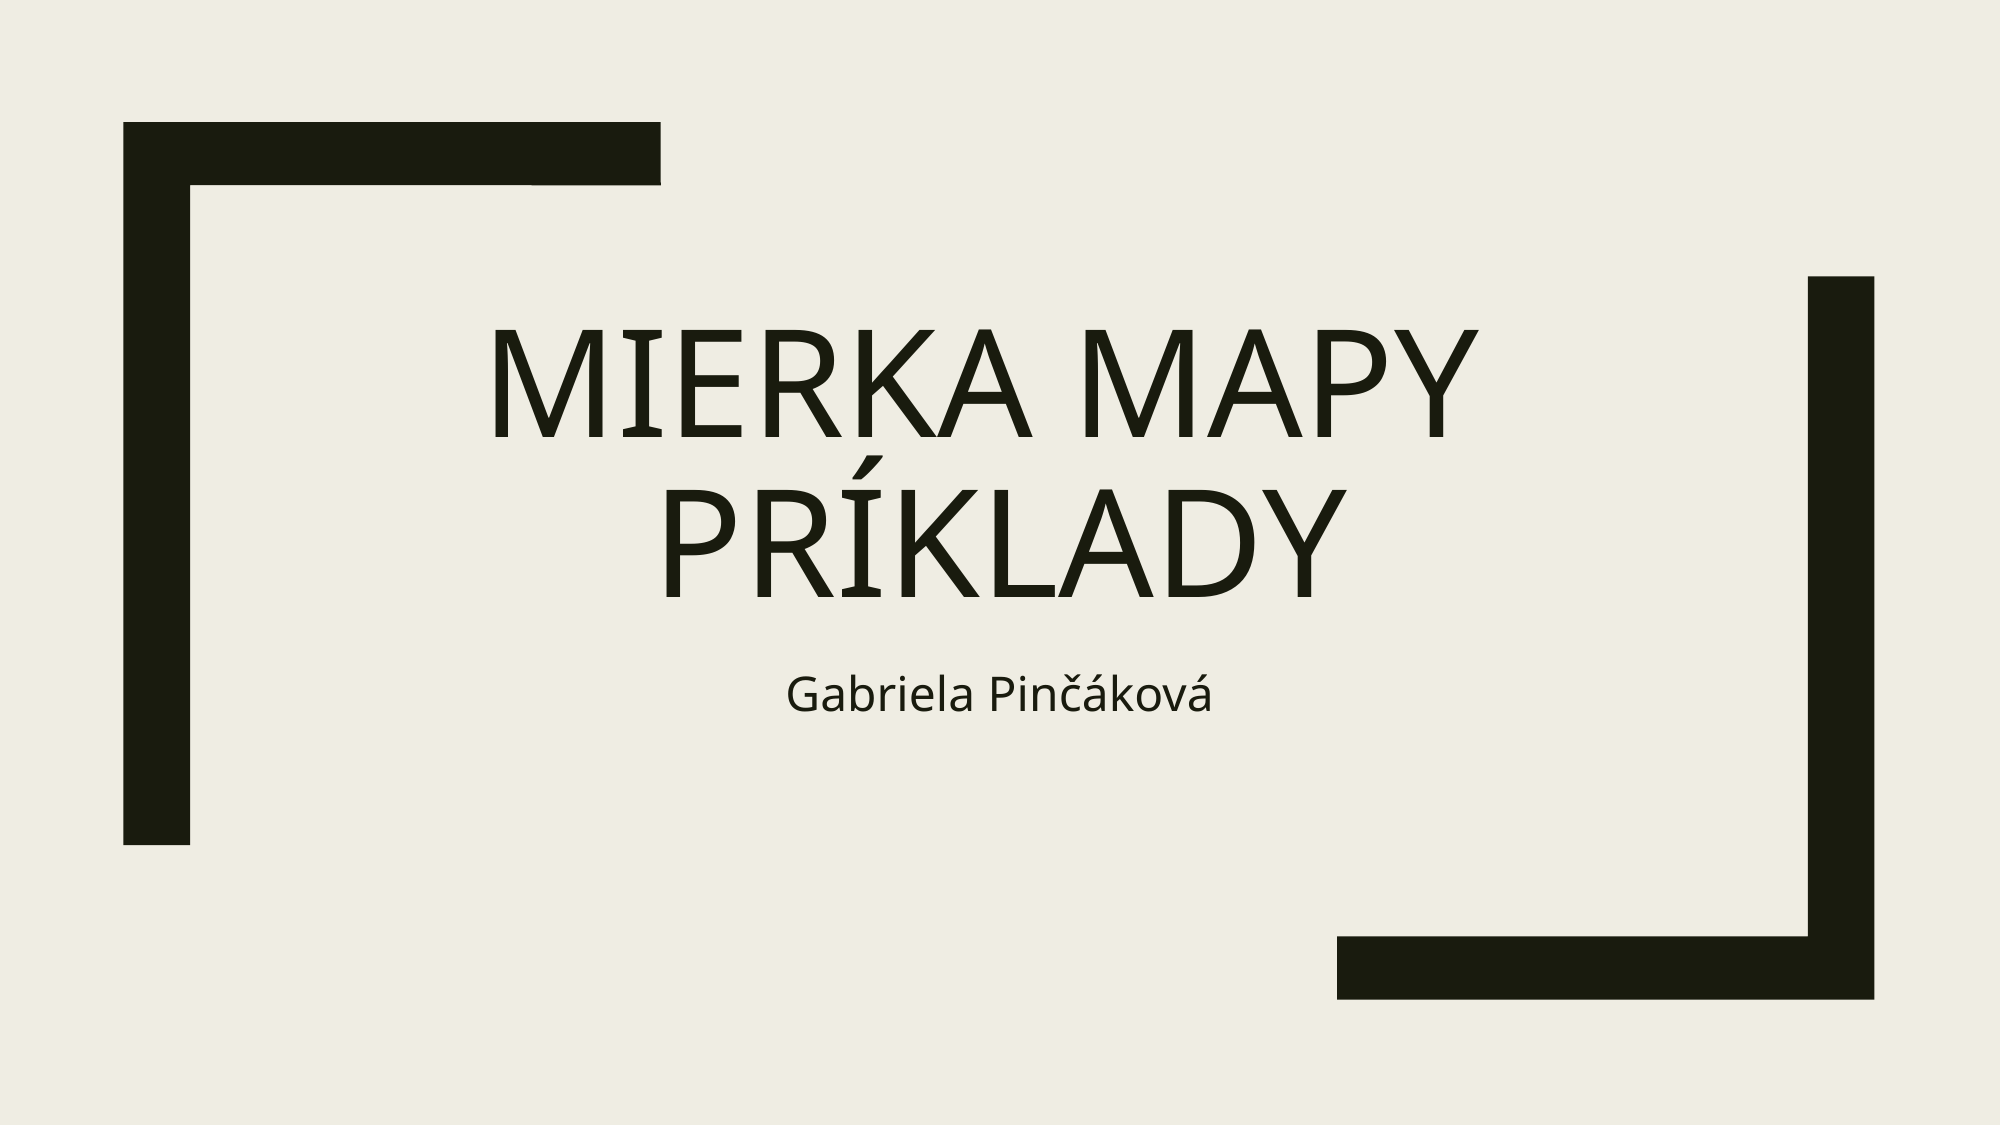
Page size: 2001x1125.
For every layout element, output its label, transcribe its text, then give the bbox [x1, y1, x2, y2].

title Mierka mapy Príklady [314, 293, 1686, 638]
subtitle Gabriela Pinčáková [439, 649, 1561, 828]
